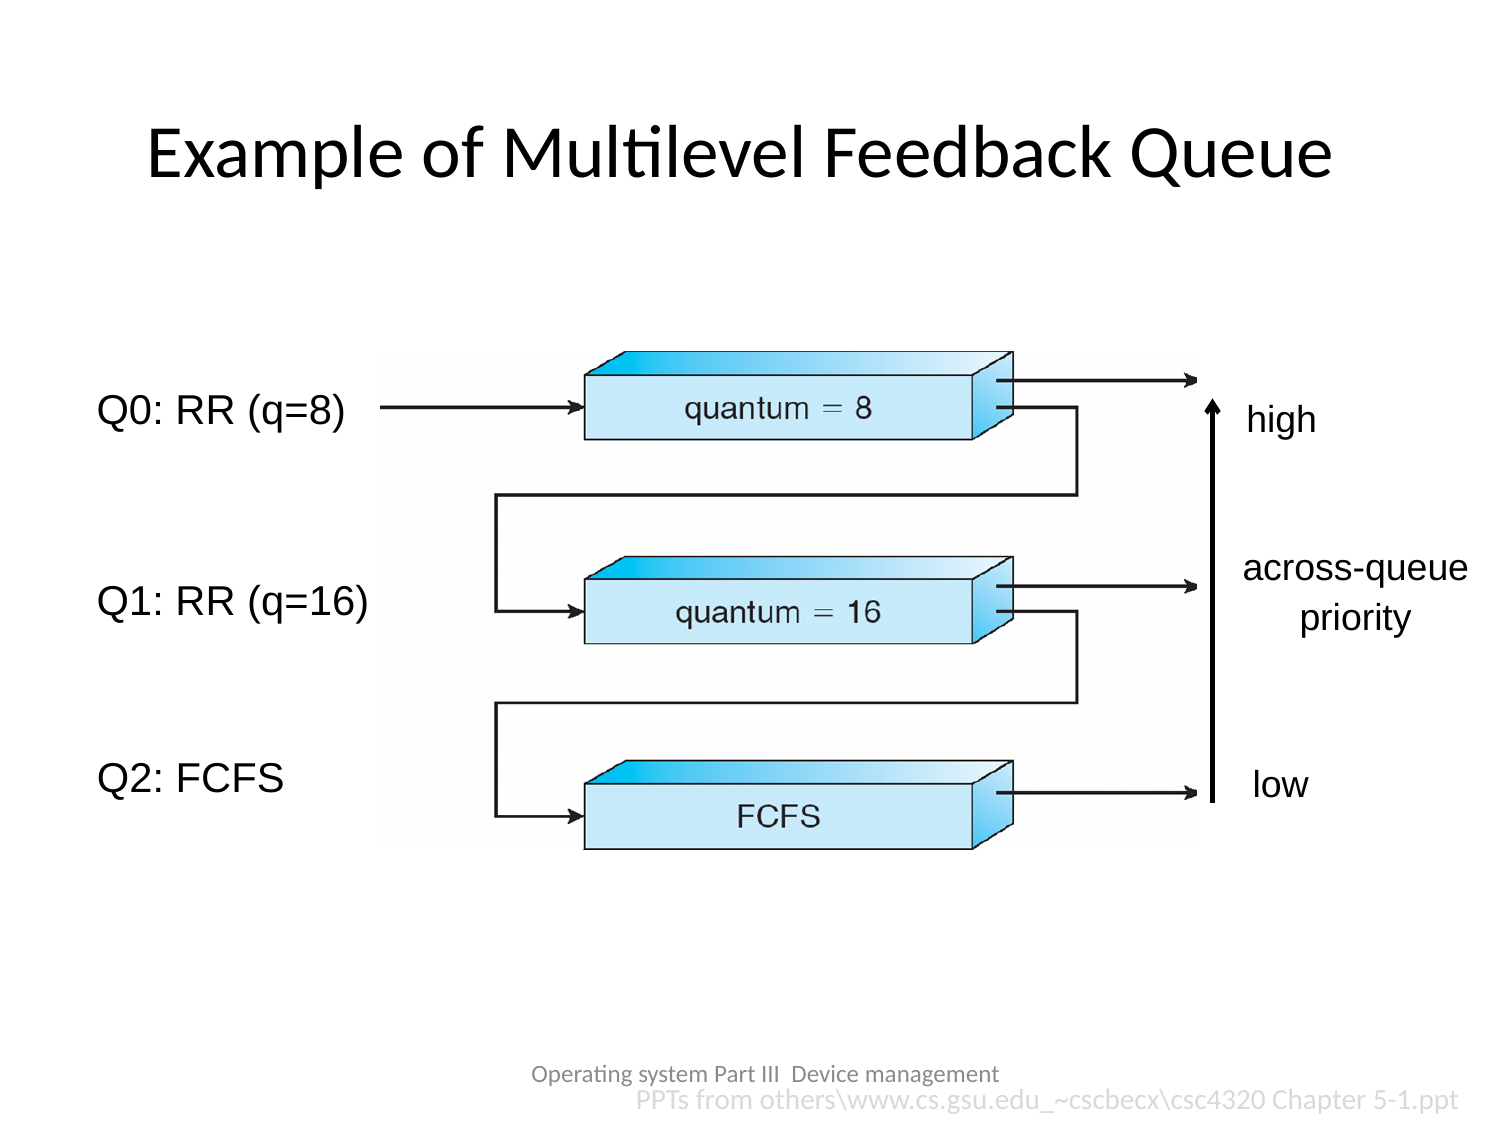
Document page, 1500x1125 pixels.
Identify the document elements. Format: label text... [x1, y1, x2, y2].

title Example of Multilevel Feedback Queue [0, 93, 1351, 202]
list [380, 351, 1197, 851]
text_box Q1: RR (q=16) [81, 565, 375, 631]
text_box PPTs from others\www.cs.gsu.edu_~cscbecx\csc4320 Chapter 5-1.ppt [621, 1072, 1500, 1123]
text_box Q2: FCFS [82, 743, 300, 809]
footer Operating system Part III Device management [512, 1042, 1020, 1103]
text_box high [1202, 387, 1426, 448]
text_box across-queue priority [1202, 535, 1500, 646]
text_box Q0: RR (q=8) [81, 375, 362, 440]
text_box low [1202, 752, 1425, 813]
